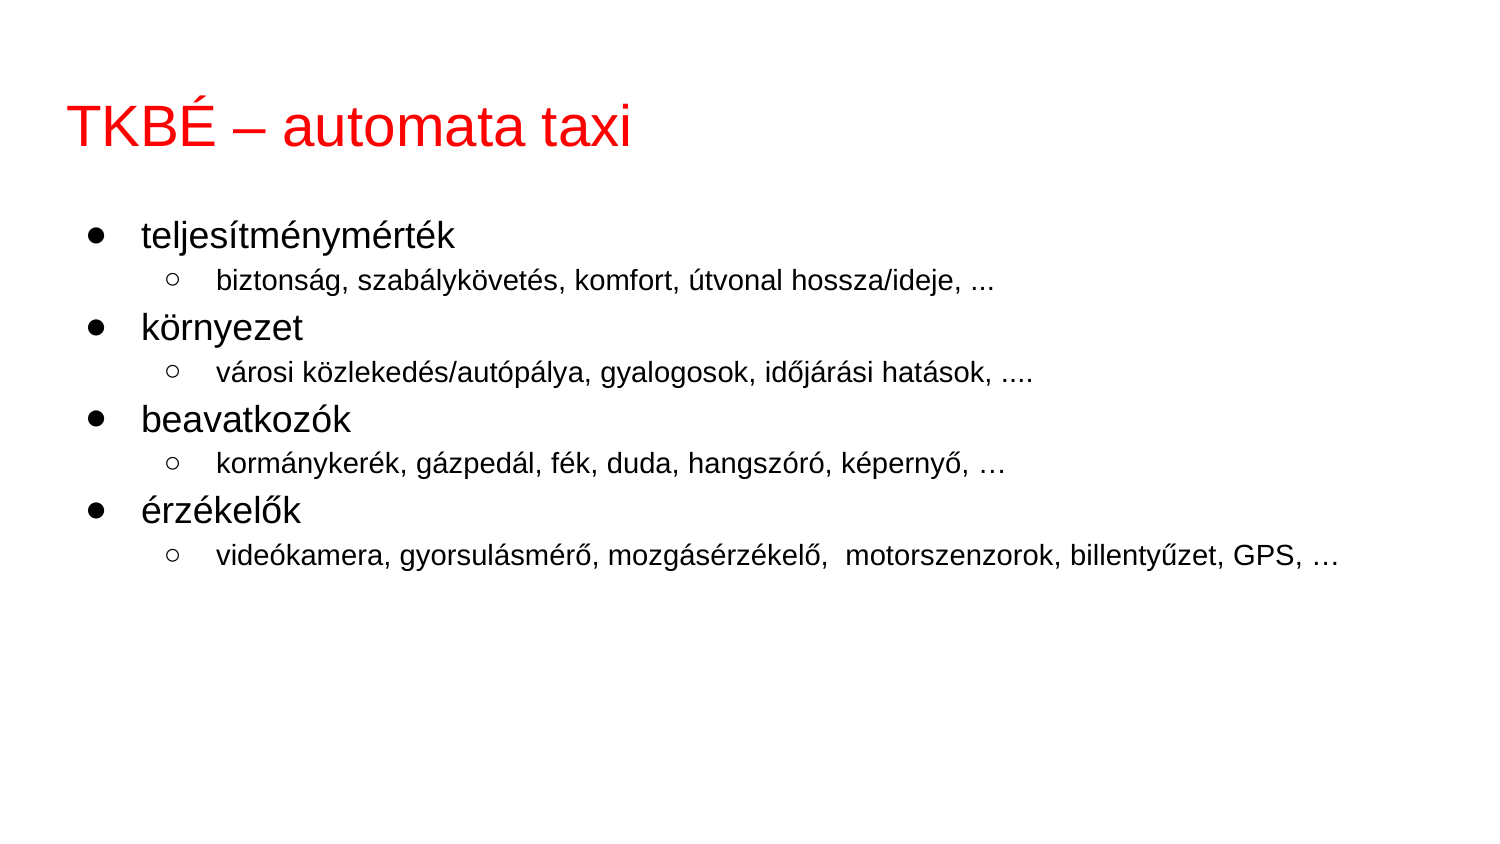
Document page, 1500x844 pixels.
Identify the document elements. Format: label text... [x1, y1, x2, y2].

list teljesítménymérték biztonság, szabálykövetés, komfort, útvonal hossza/ideje, ... környezet városi közlekedés/autópálya, gyalogosok, időjárási hatások, .... beavatkozók kormánykerék, gázpedál, fék, duda, hangszóró, képernyő, … érzékelők videókamera, gyorsulásmérő, mozgásérzékelő, motorszenzorok, billentyűzet, GPS, … [51, 189, 1449, 750]
title TKBÉ – automata taxi [51, 72, 1449, 167]
